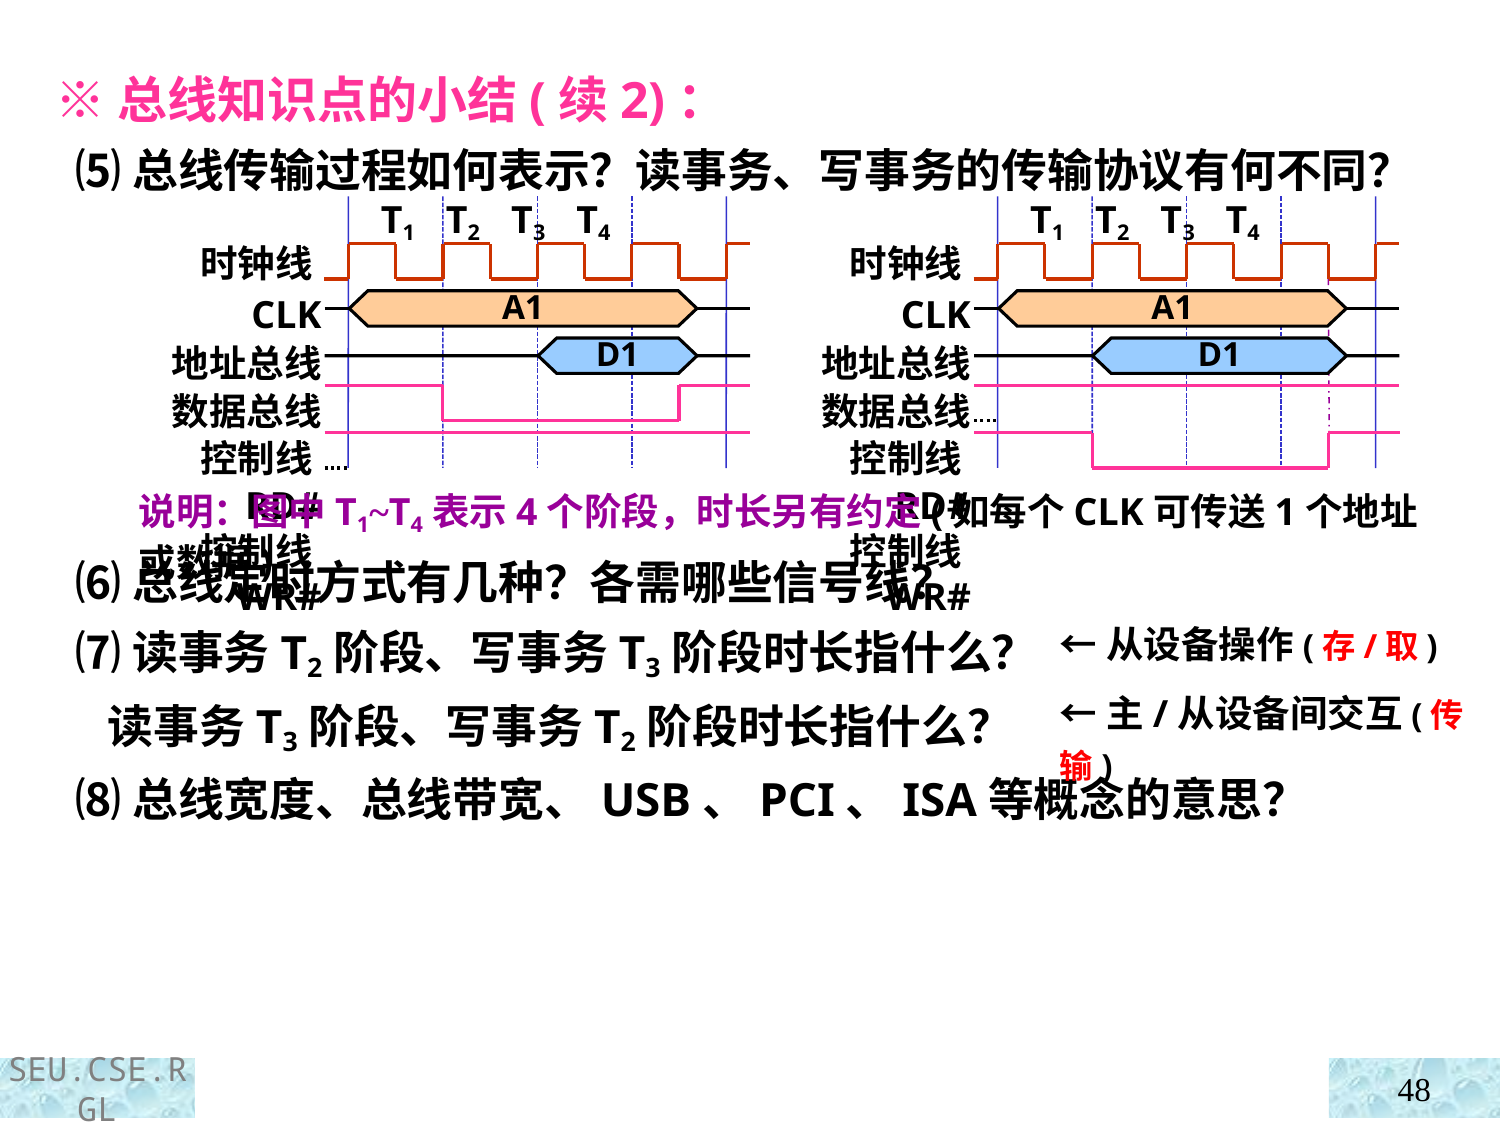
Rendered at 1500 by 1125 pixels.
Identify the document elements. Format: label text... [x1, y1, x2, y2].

slide_number 48 [1328, 1058, 1500, 1118]
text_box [147, 196, 1400, 469]
text_box ※总线知识点的小结(续2)： ⑸总线传输过程如何表示？读事务、写事务的传输协议有何不同？ ⑹总线定时方式有几种？各需哪些信号线？ ⑺读事务T2阶段、写事务T3阶段时长指什么？ 读事务T3阶段、写事务T2阶段时长指什么？ ⑻总线宽度、总线带宽、USB、PCI、ISA等概念的意思？ [29, 45, 1471, 834]
text_box 作业6-1：P258— 3、4、6 [0, 1058, 195, 1118]
text_box ←从设备操作(存/取) ←主/从设备间交互(传输) [1045, 603, 1493, 752]
text_box 说明：图中T1~T4表示4个阶段，时长另有约定(如每个CLK可传送1个地址或数据) [123, 479, 1453, 536]
